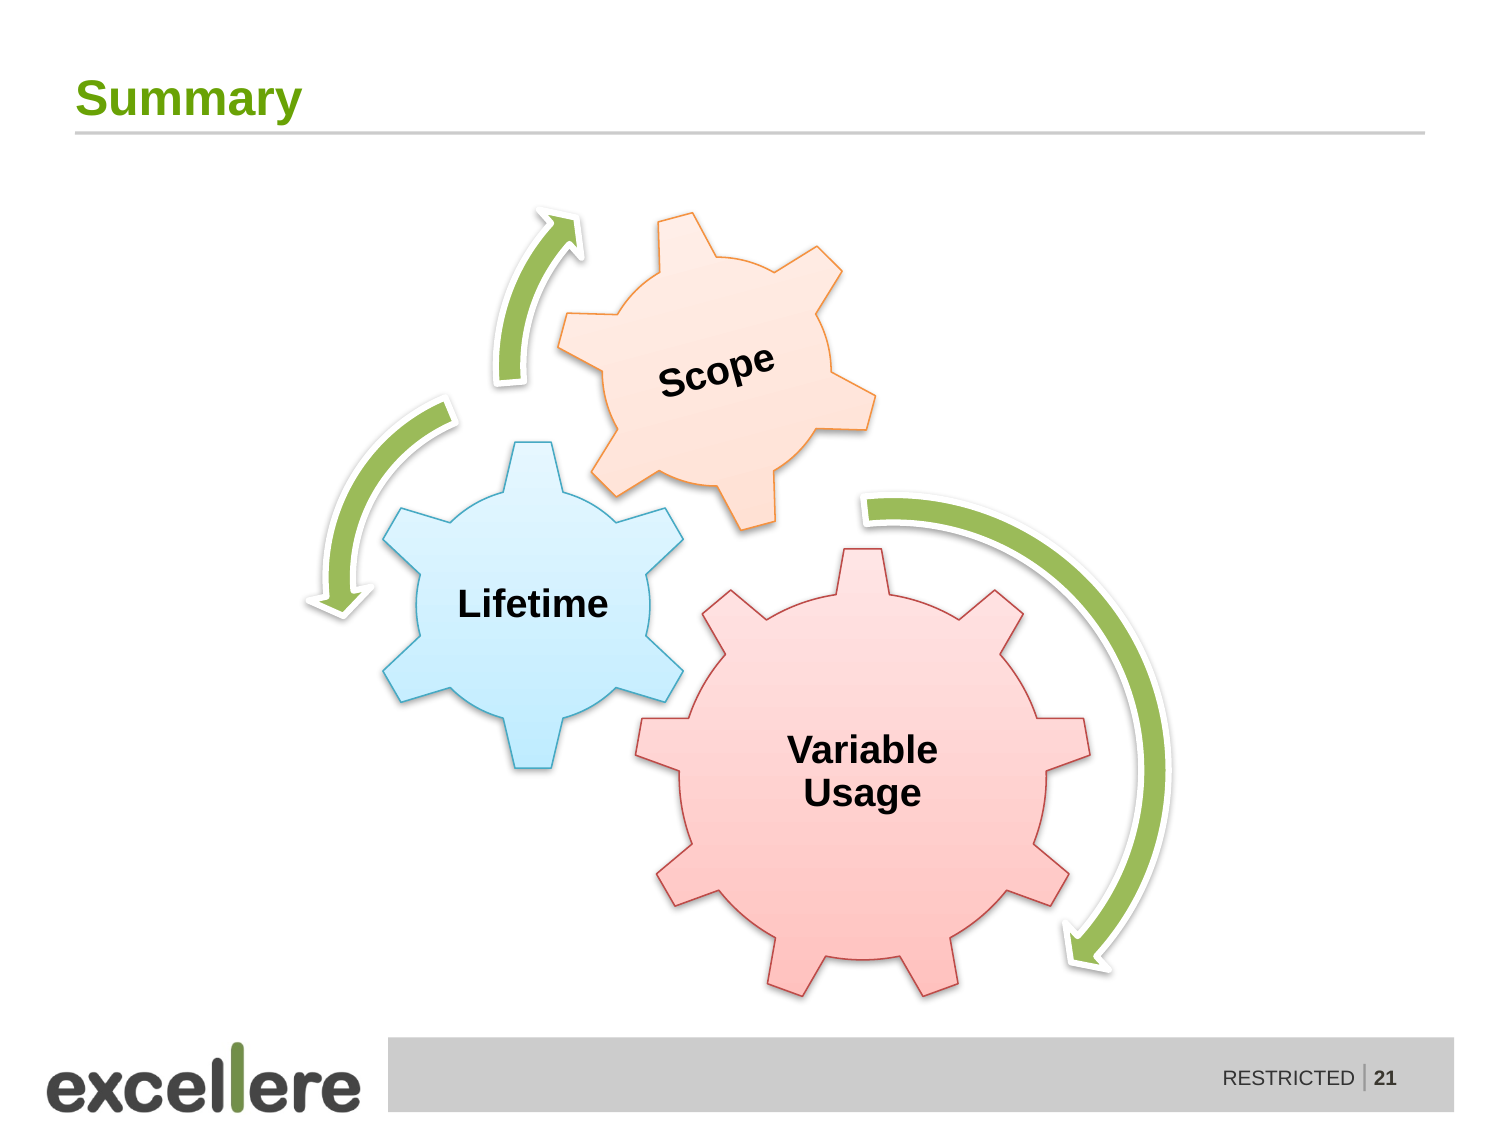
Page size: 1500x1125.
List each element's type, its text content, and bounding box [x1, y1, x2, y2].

picture [40, 1036, 367, 1115]
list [0, 171, 1351, 1006]
title Summary [74, 2, 1426, 134]
